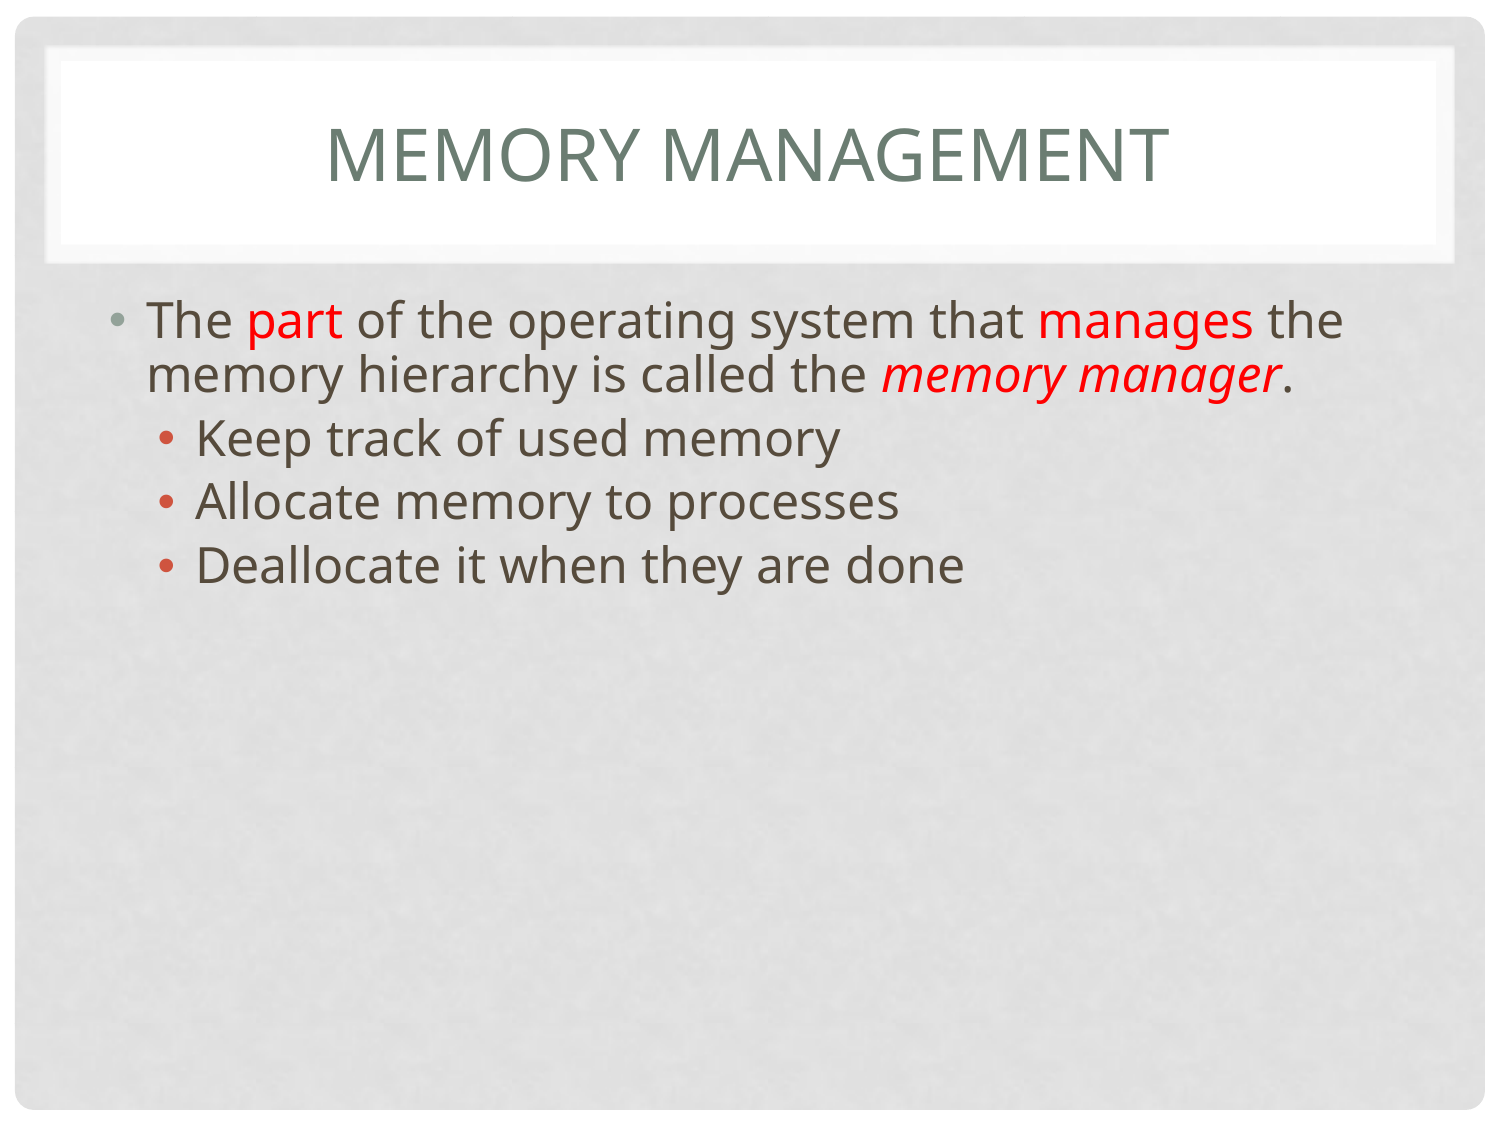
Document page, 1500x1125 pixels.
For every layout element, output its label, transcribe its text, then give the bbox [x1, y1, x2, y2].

title Memory Management [69, 66, 1425, 238]
list The part of the operating system that manages the memory hierarchy is called the memory manager. Keep track of used memory Allocate memory to processes Deallocate it when they are done [75, 287, 1425, 1005]
